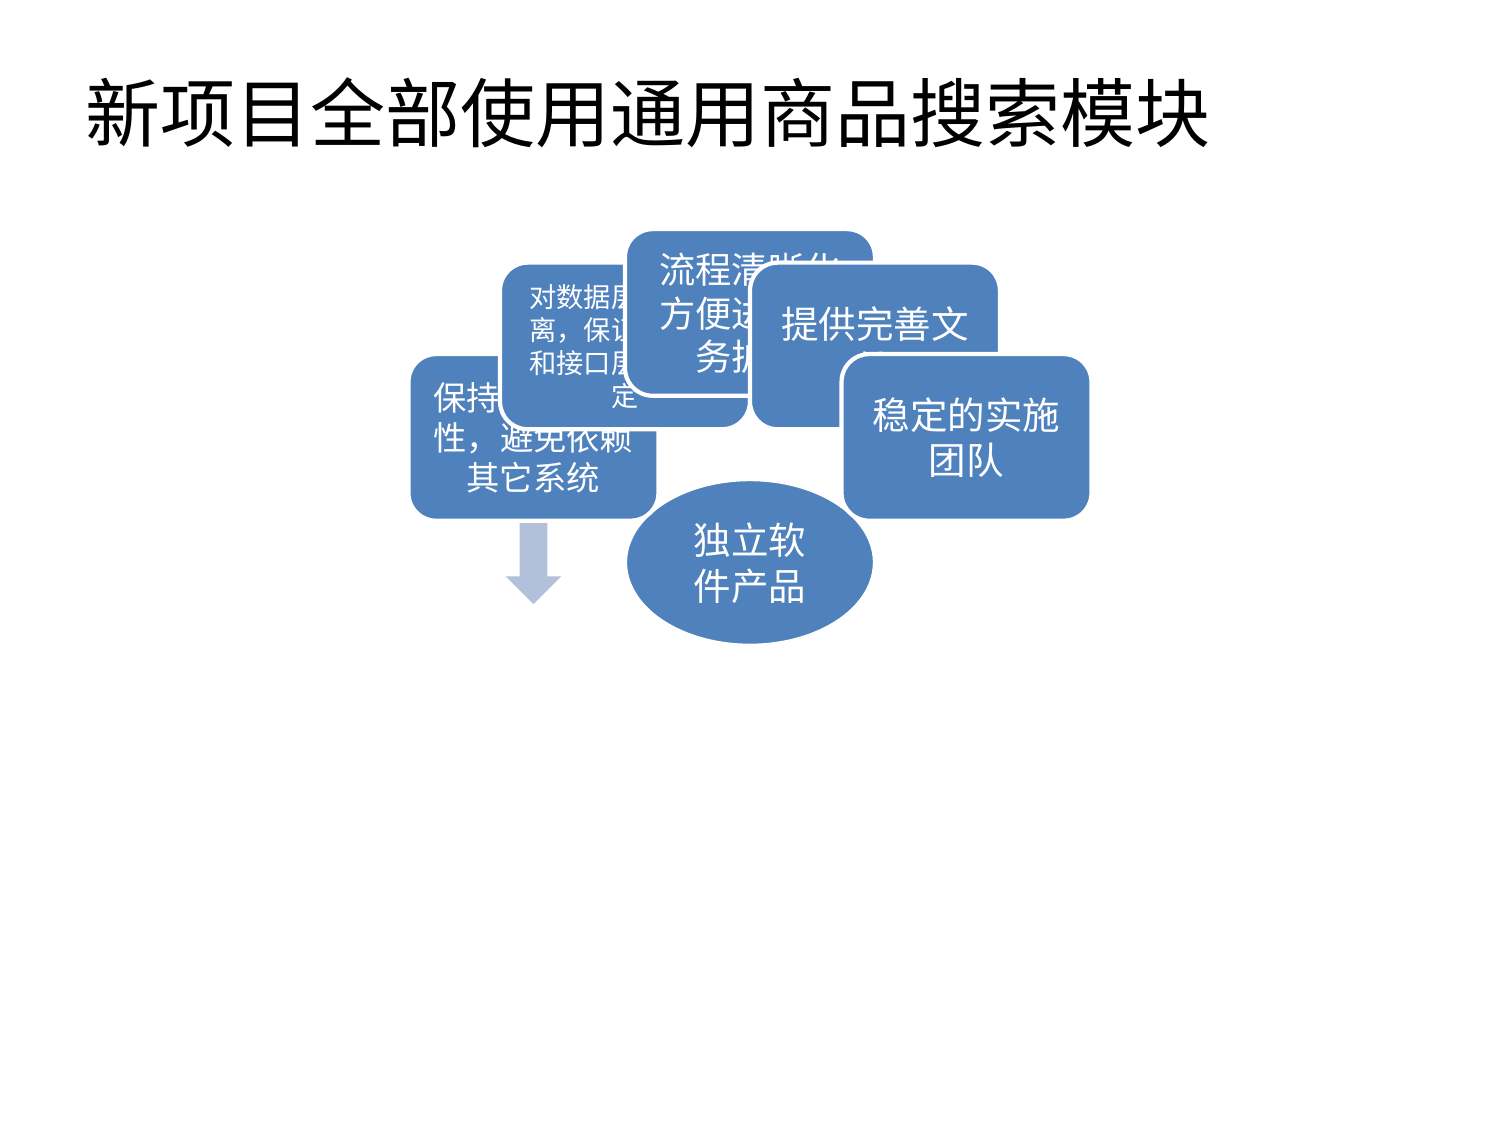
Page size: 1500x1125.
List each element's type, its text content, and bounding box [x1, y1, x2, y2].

title 新项目全部使用通用商品搜索模块 [70, 58, 1346, 164]
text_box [249, 228, 1251, 897]
